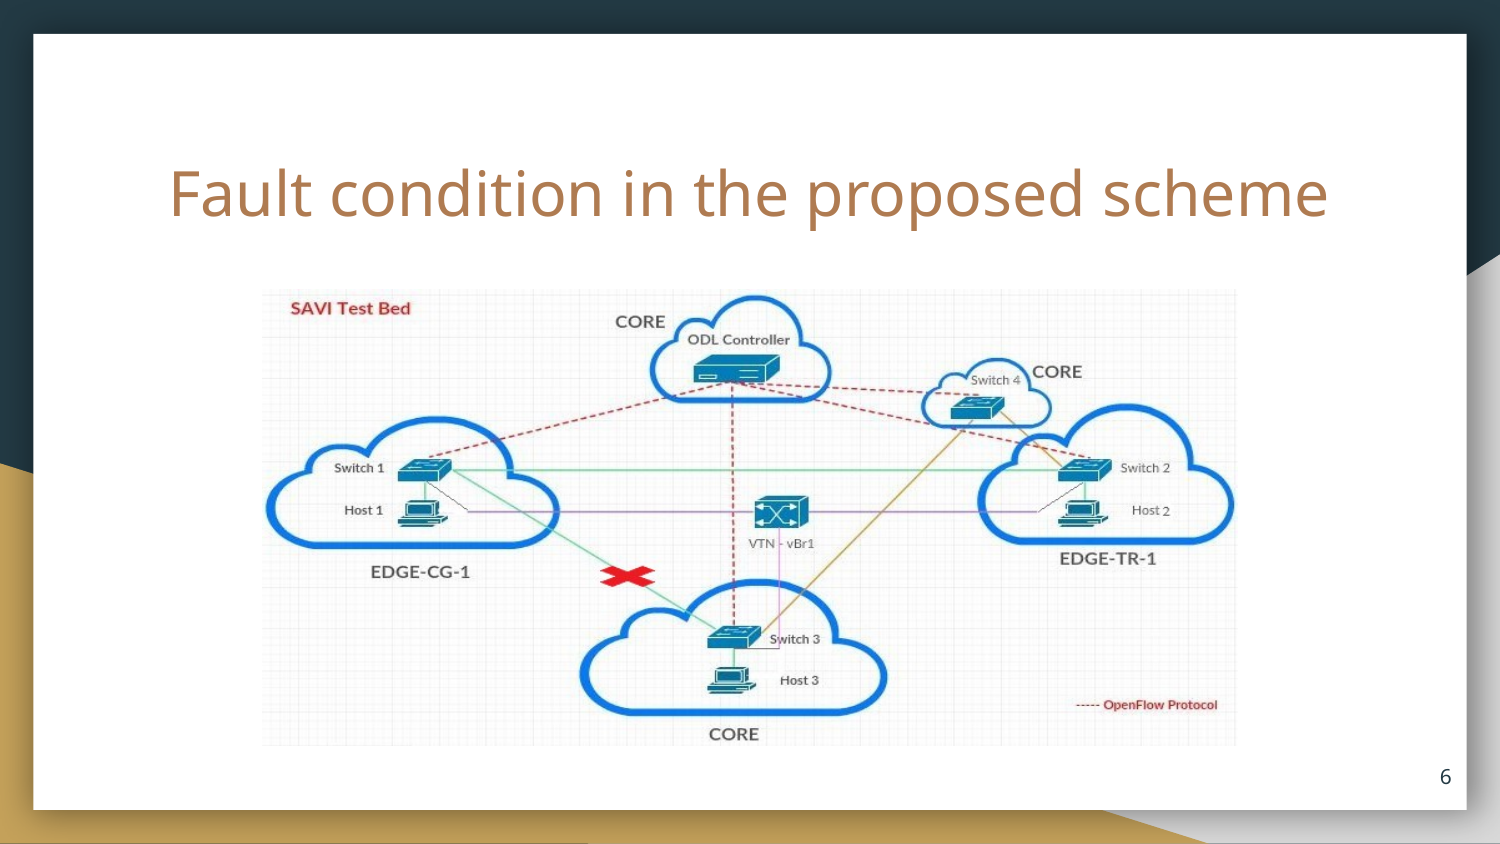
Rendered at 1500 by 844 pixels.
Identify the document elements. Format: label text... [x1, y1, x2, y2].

picture [261, 288, 1238, 746]
title Fault condition in the proposed scheme [134, 138, 1366, 296]
slide_number 6 [1376, 745, 1467, 810]
